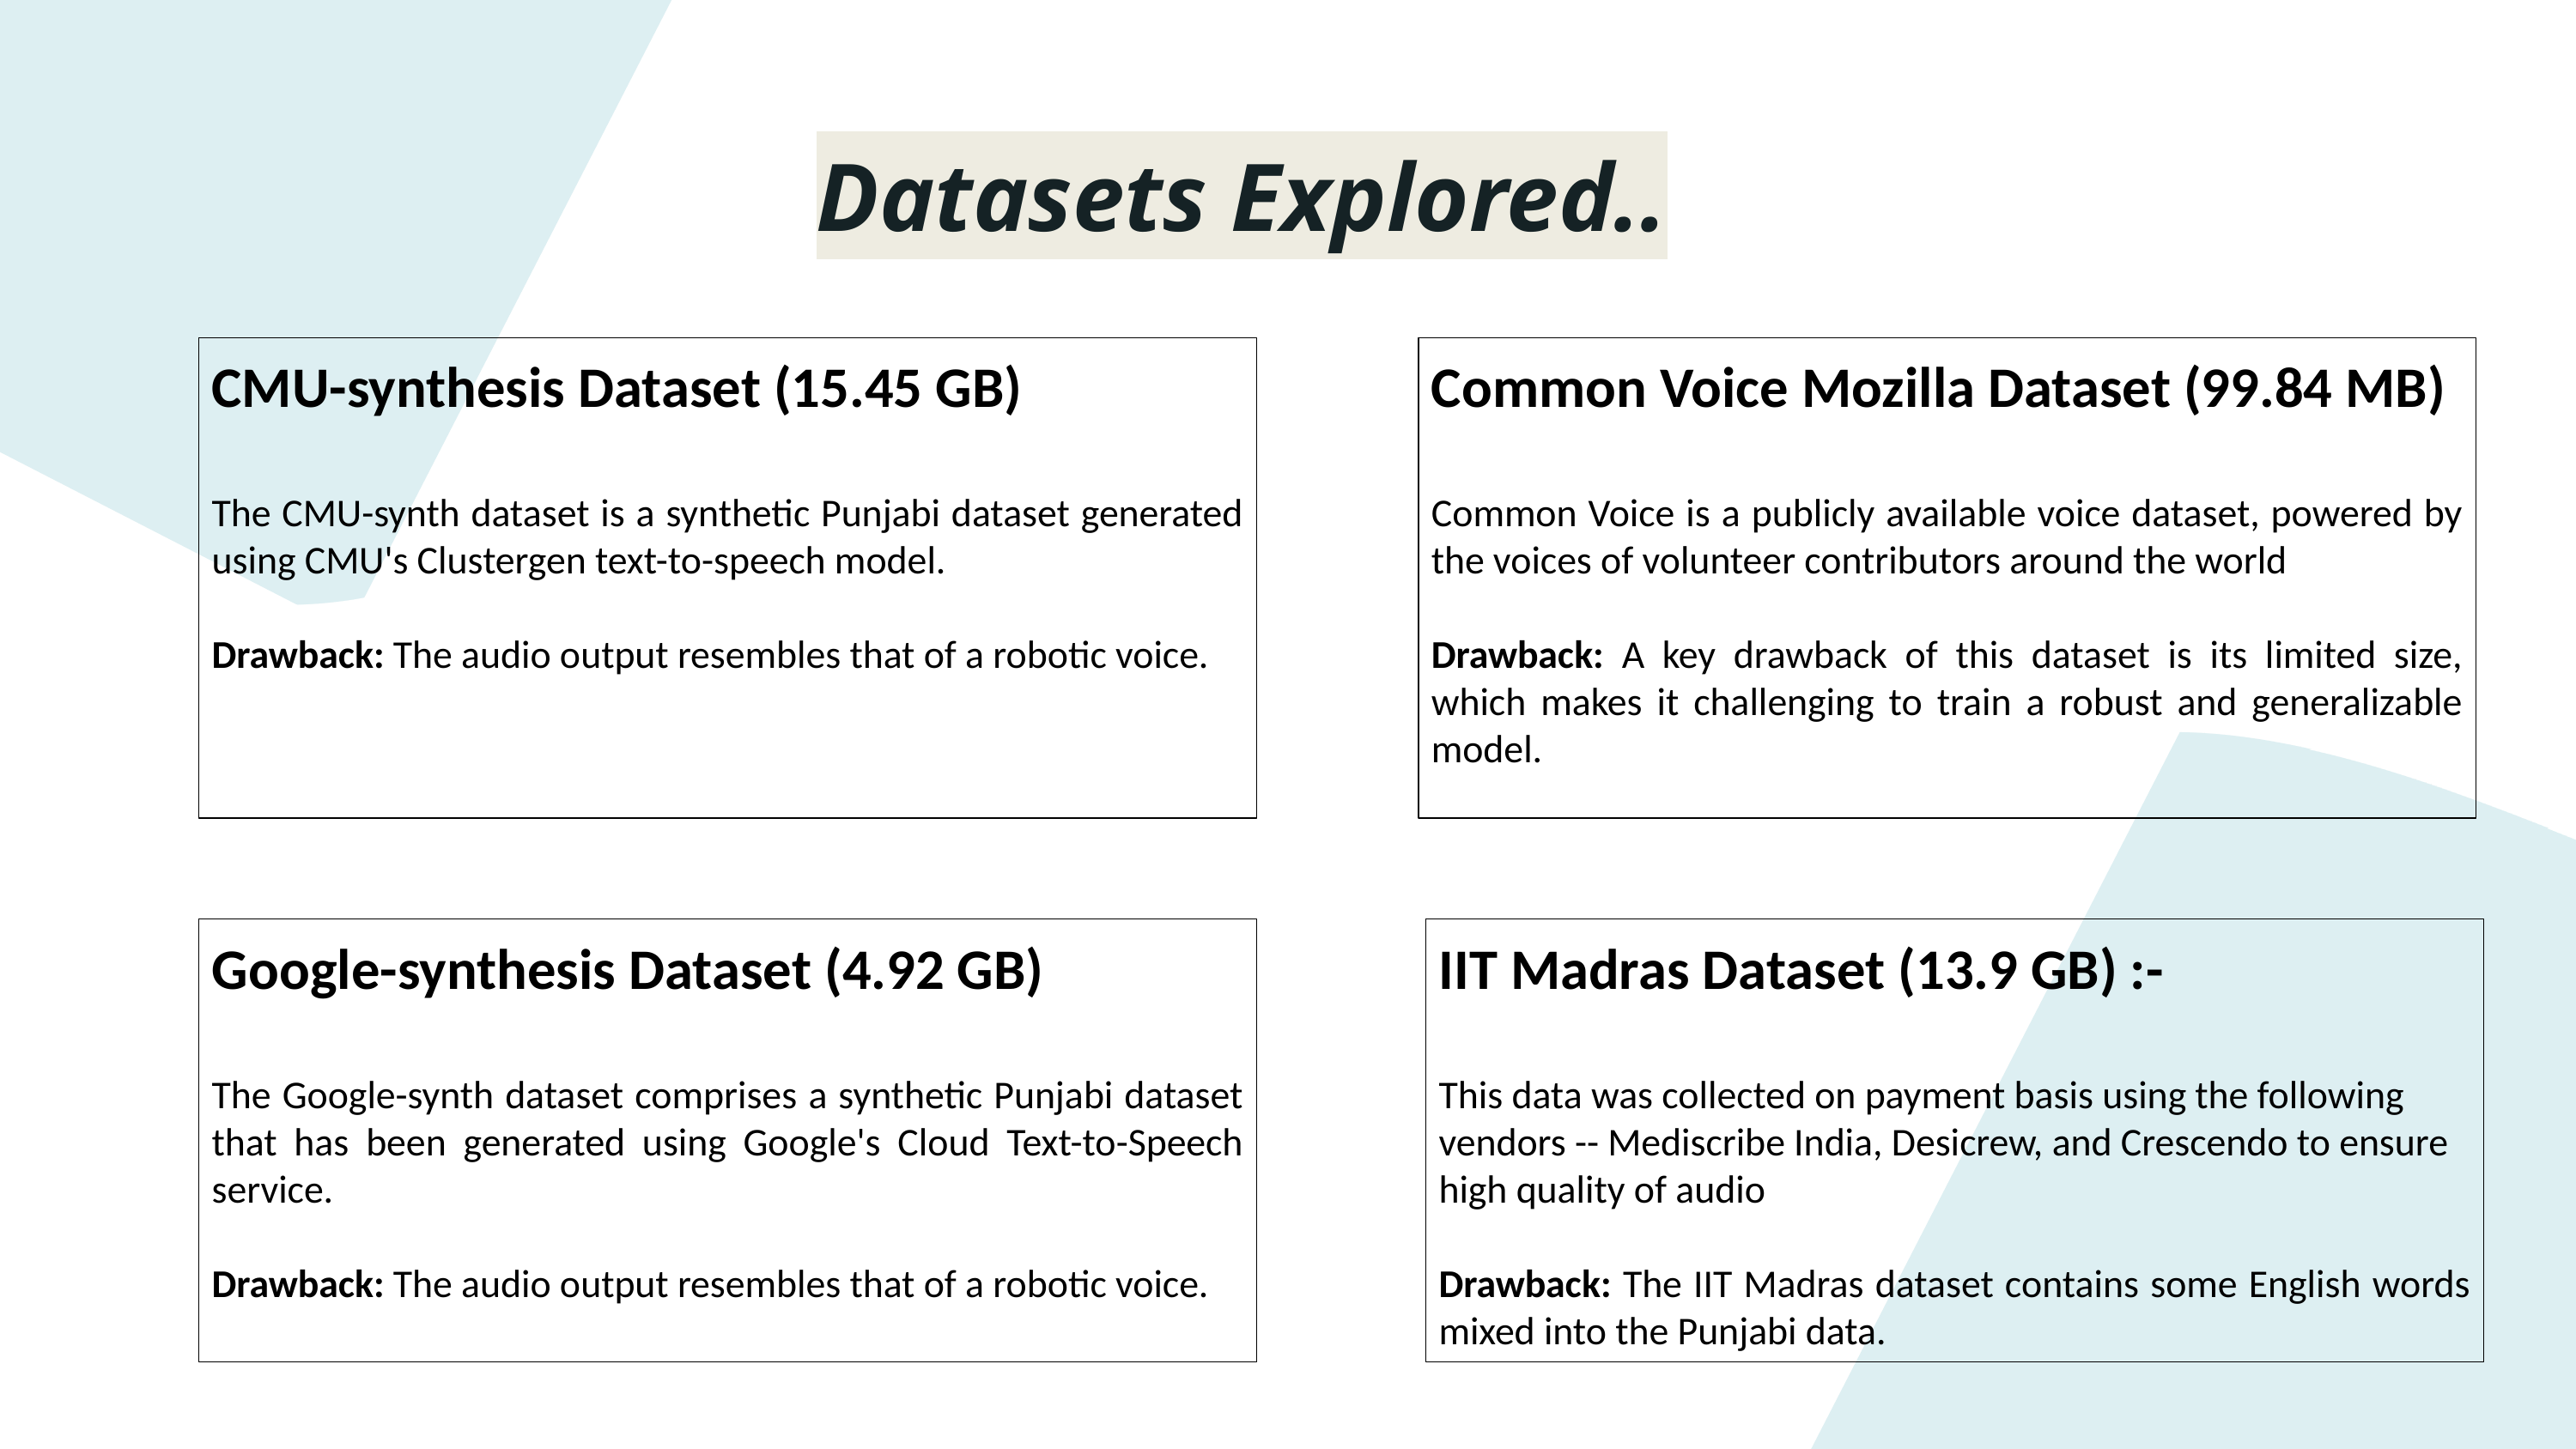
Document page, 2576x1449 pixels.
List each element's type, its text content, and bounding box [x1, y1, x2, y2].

text_box CMU-synthesis Dataset (15.45 GB) The CMU-synth dataset is a synthetic Punjabi dataset generated using CMU's Clustergen text-to-speech model. Drawback: The audio output resembles that of a robotic voice. [198, 337, 1257, 818]
text_box Common Voice Mozilla Dataset (99.84 MB) Common Voice is a publicly available voice dataset, powered by the voices of volunteer contributors around the world Drawback: A key drawback of this dataset is its limited size, which makes it challenging to train a robust and generalizable model. [1418, 337, 2476, 818]
text_box Datasets Explored.. [735, 65, 1748, 264]
text_box [0, 0, 672, 555]
text_box IIT Madras Dataset (13.9 GB) :- This data was collected on payment basis using the following vendors -- Mediscribe India, Desicrew, and Crescendo to ensure high quality of audio Drawback: The IIT Madras dataset contains some English words mixed into the Punjabi data. [1425, 919, 2484, 1362]
text_box Google-synthesis Dataset (4.92 GB) The Google-synth dataset comprises a synthetic Punjabi dataset that has been generated using Google's Cloud Text-to-Speech service. Drawback: The audio output resembles that of a robotic voice. [198, 919, 1257, 1362]
text_box [1811, 706, 2576, 1449]
